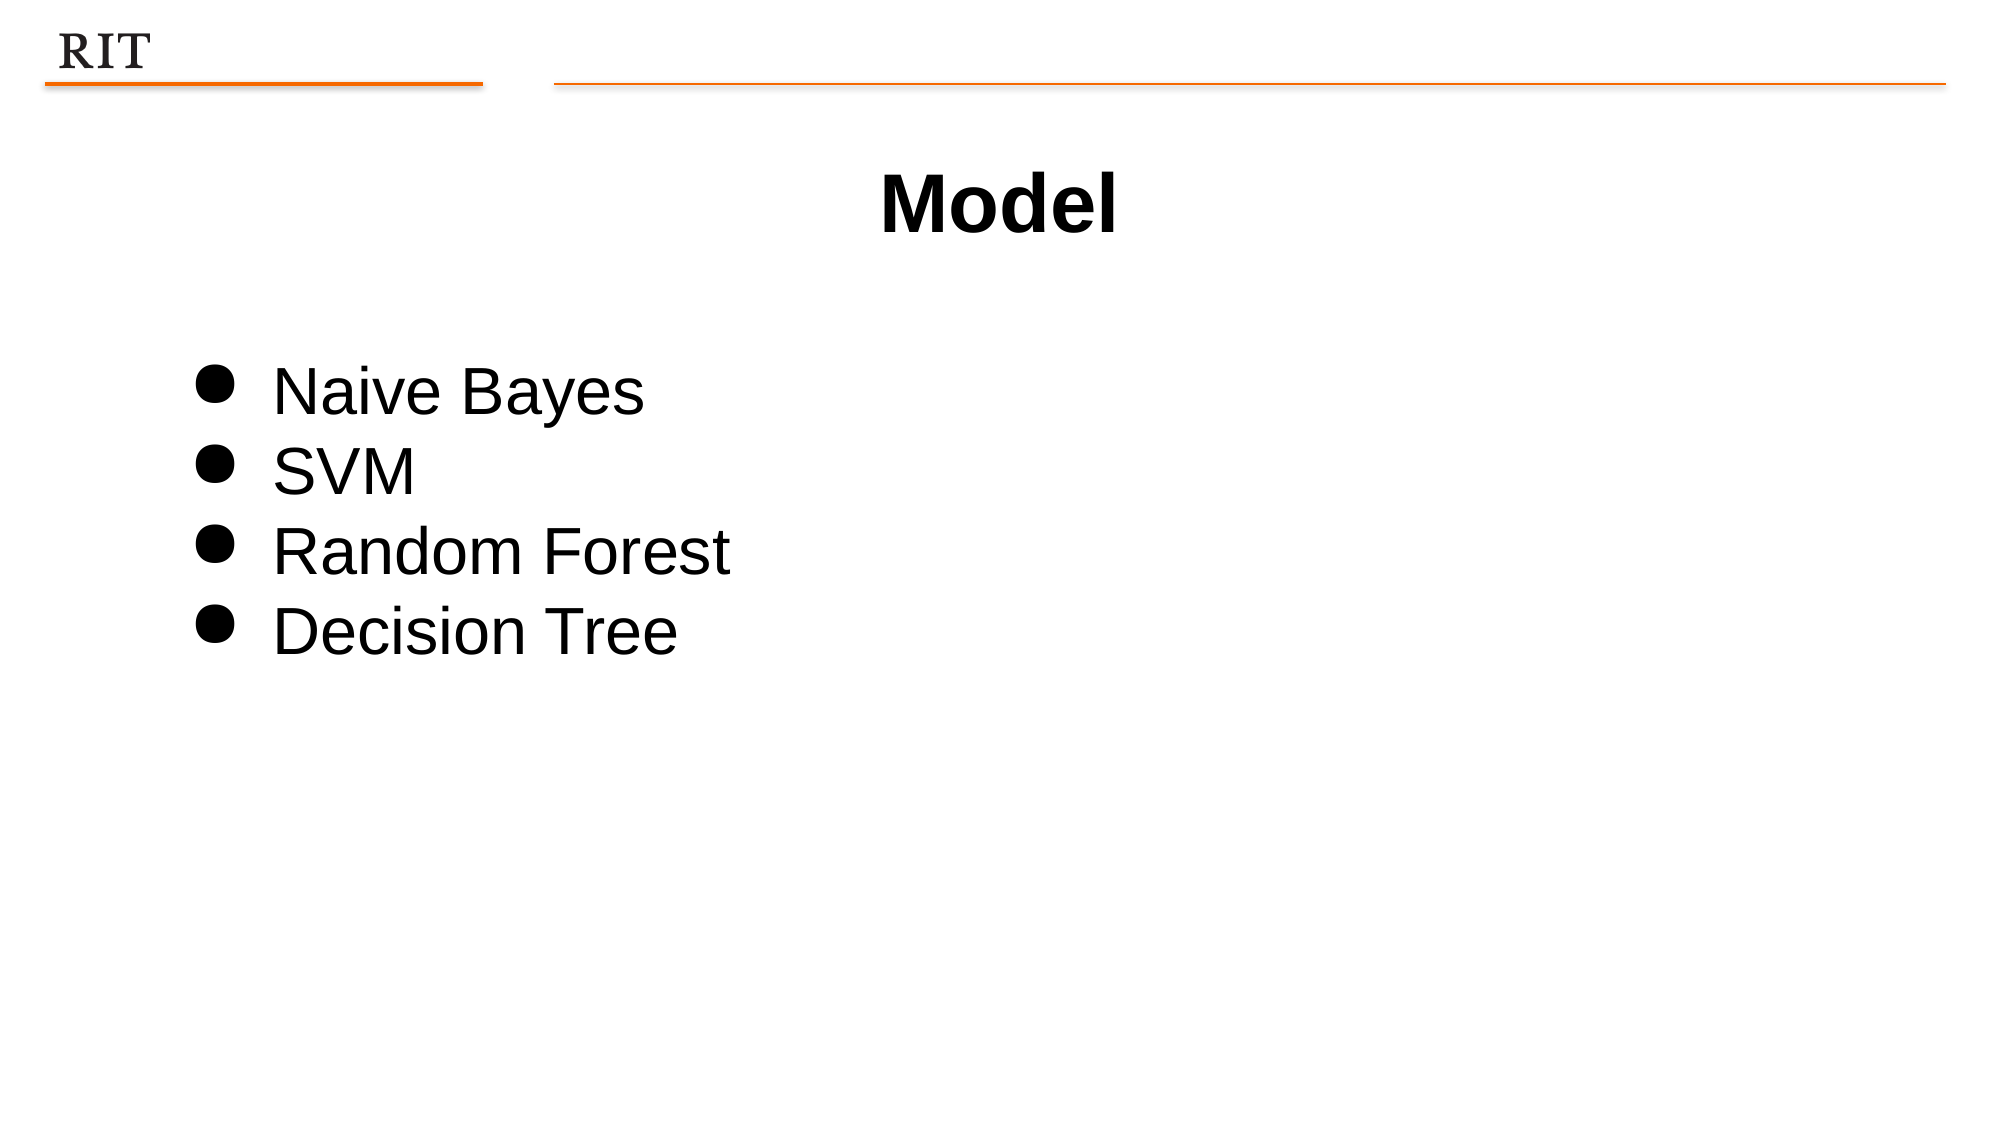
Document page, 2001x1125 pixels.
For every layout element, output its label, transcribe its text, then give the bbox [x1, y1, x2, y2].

title Model [387, 111, 1612, 287]
text_box Naive Bayes SVM Random Forest Decision Tree [152, 327, 1450, 895]
